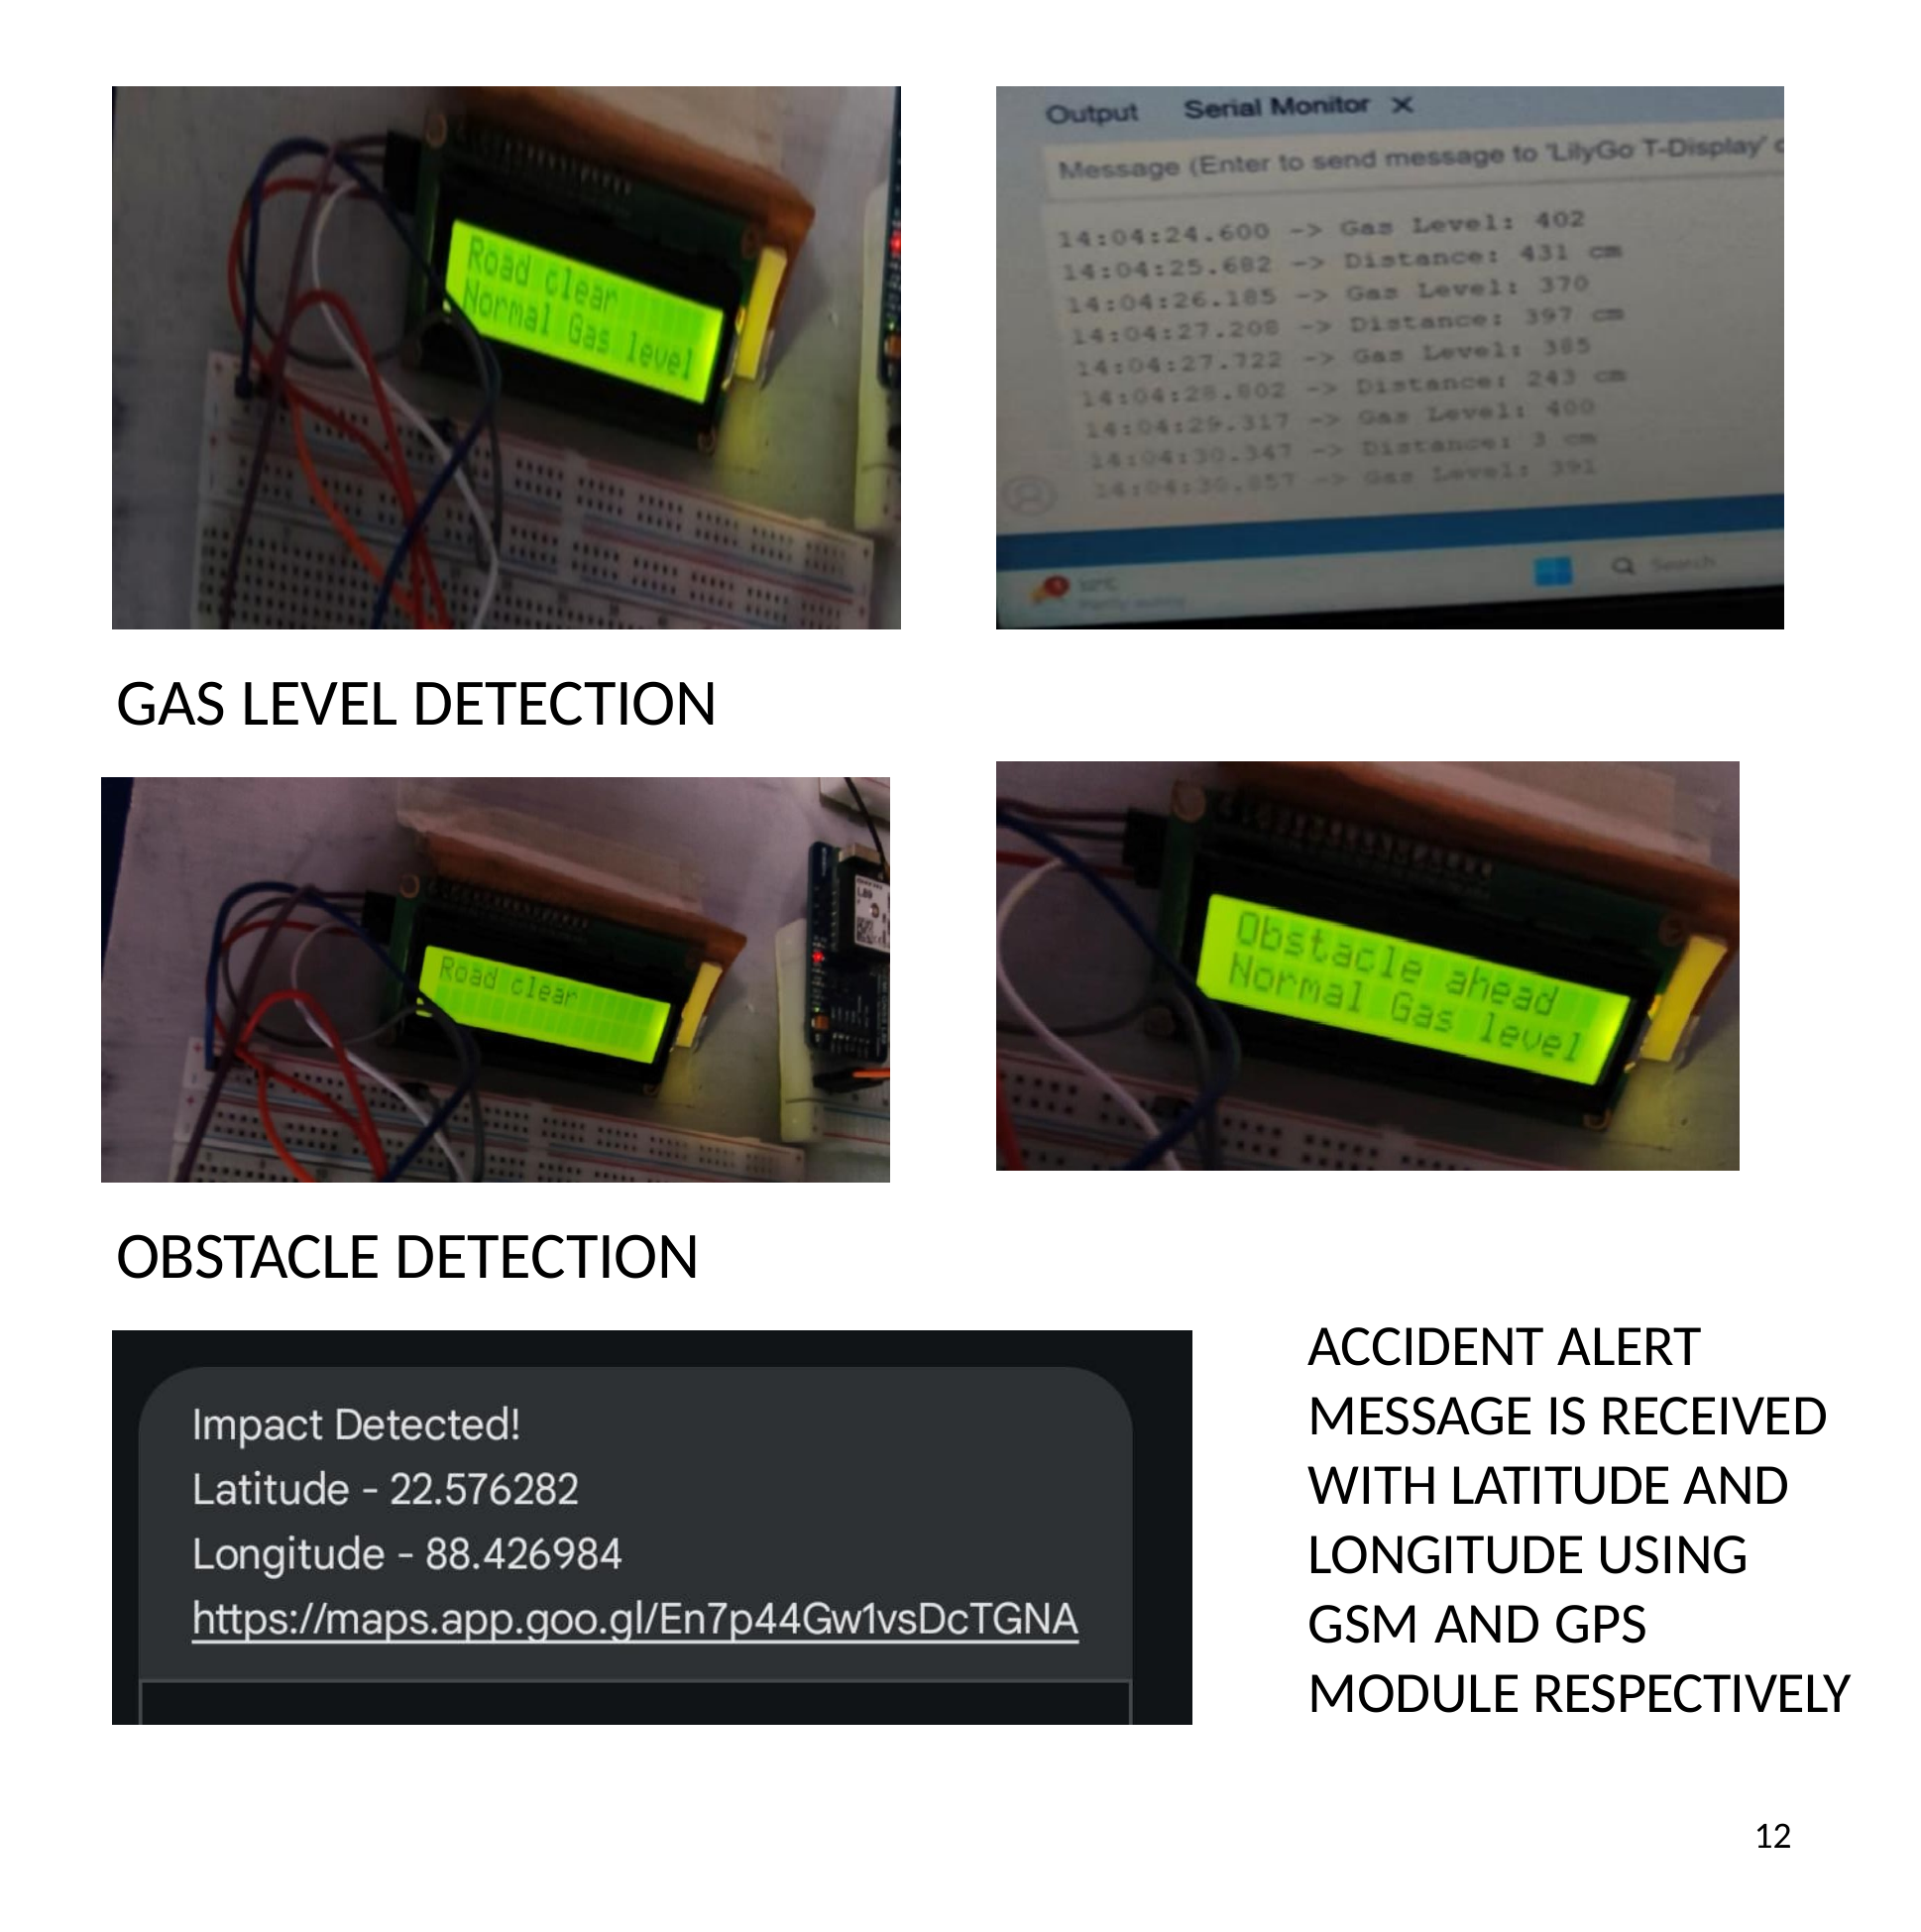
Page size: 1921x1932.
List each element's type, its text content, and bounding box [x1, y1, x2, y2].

text_box OBSTACLE DETECTION [114, 1209, 712, 1293]
picture [112, 86, 902, 629]
picture [995, 86, 1785, 629]
text_box ACCIDENT ALERT MESSAGE IS RECEIVED WITH LATITUDE AND LONGITUDE USING GSM AND GPS MODULE RESPECTIVELY [1305, 1306, 1863, 1725]
text_box 12 [1752, 1808, 1794, 1856]
picture [995, 760, 1740, 1171]
picture [101, 777, 890, 1183]
picture [112, 1330, 1192, 1726]
title GAS LEVEL DETECTION [114, 656, 725, 775]
